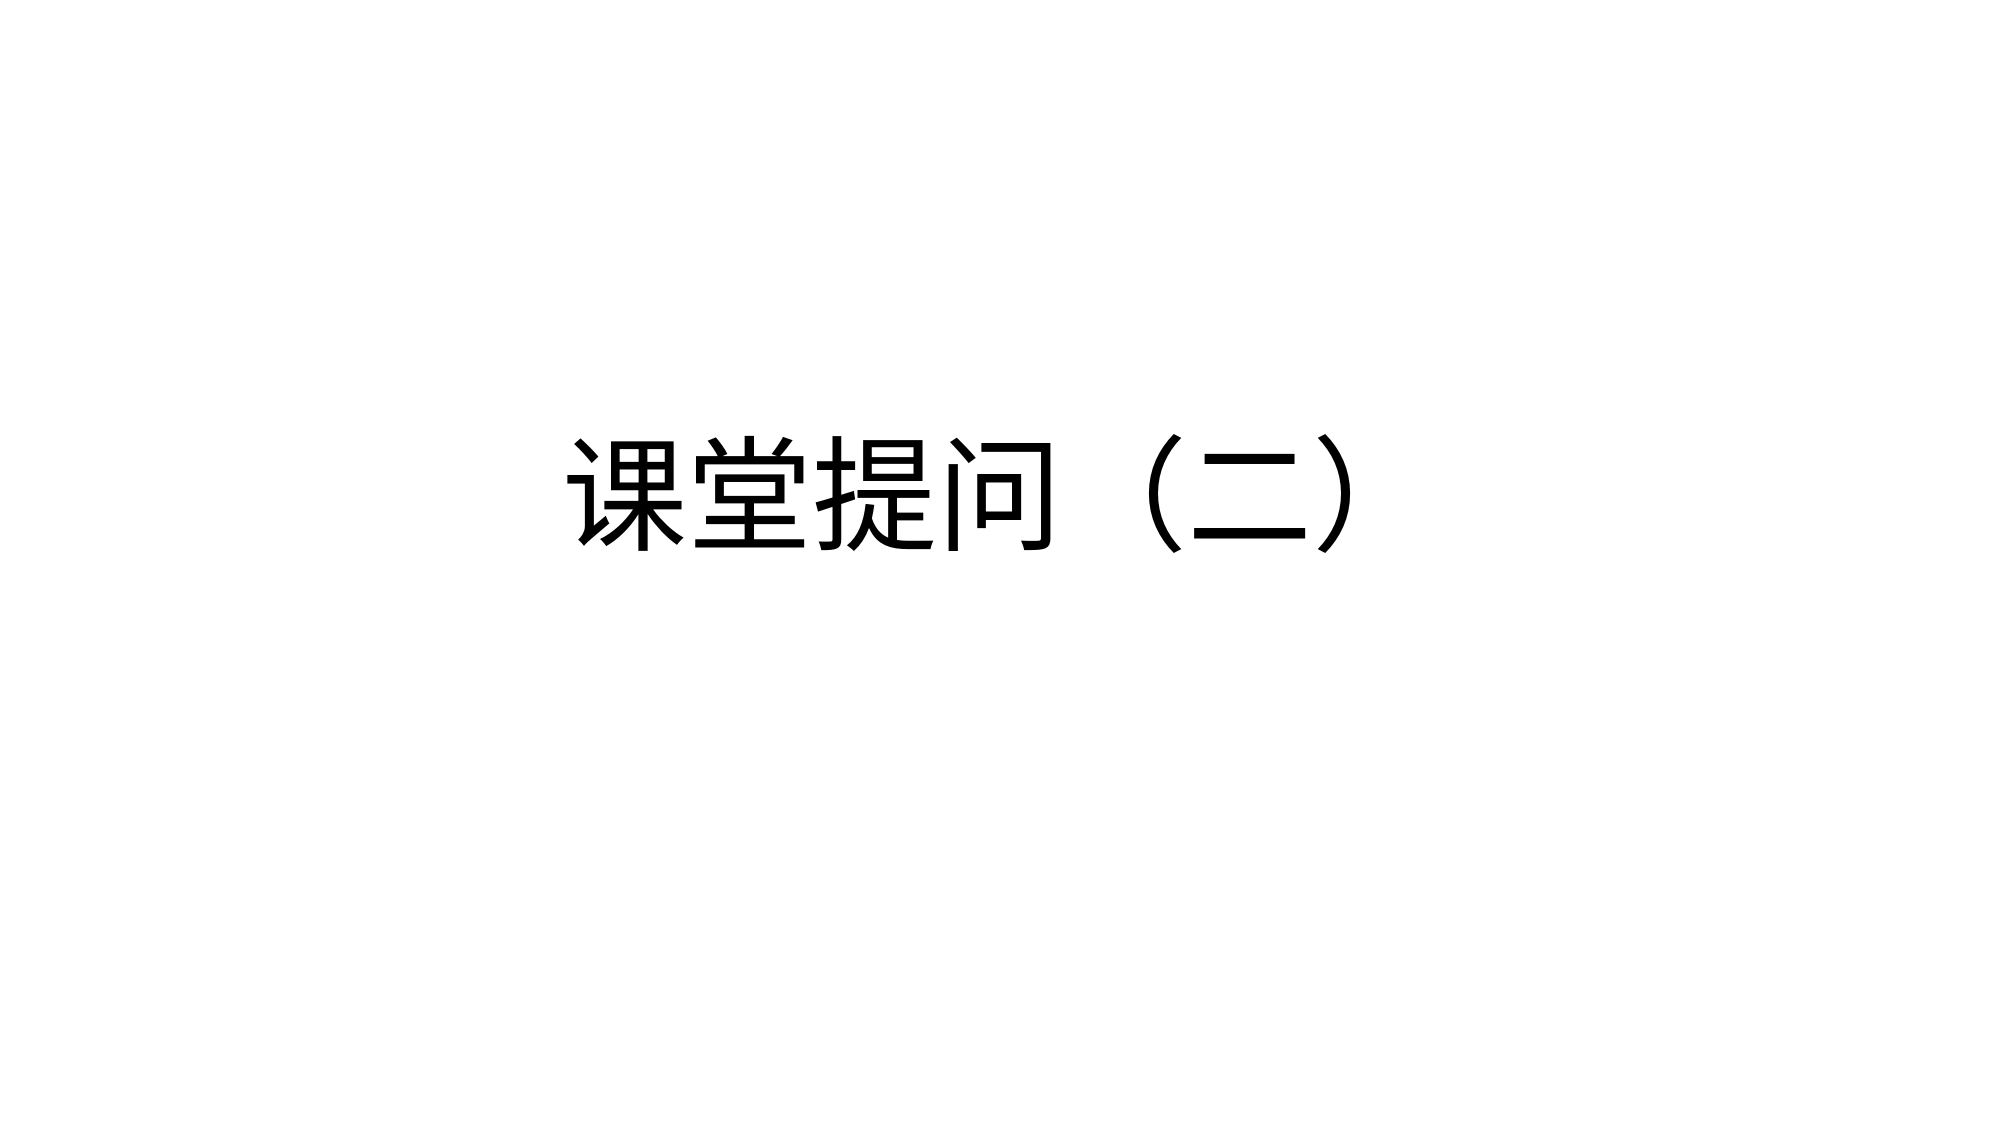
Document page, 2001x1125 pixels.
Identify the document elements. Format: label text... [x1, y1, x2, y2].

title 课堂提问（二） [249, 184, 1750, 576]
